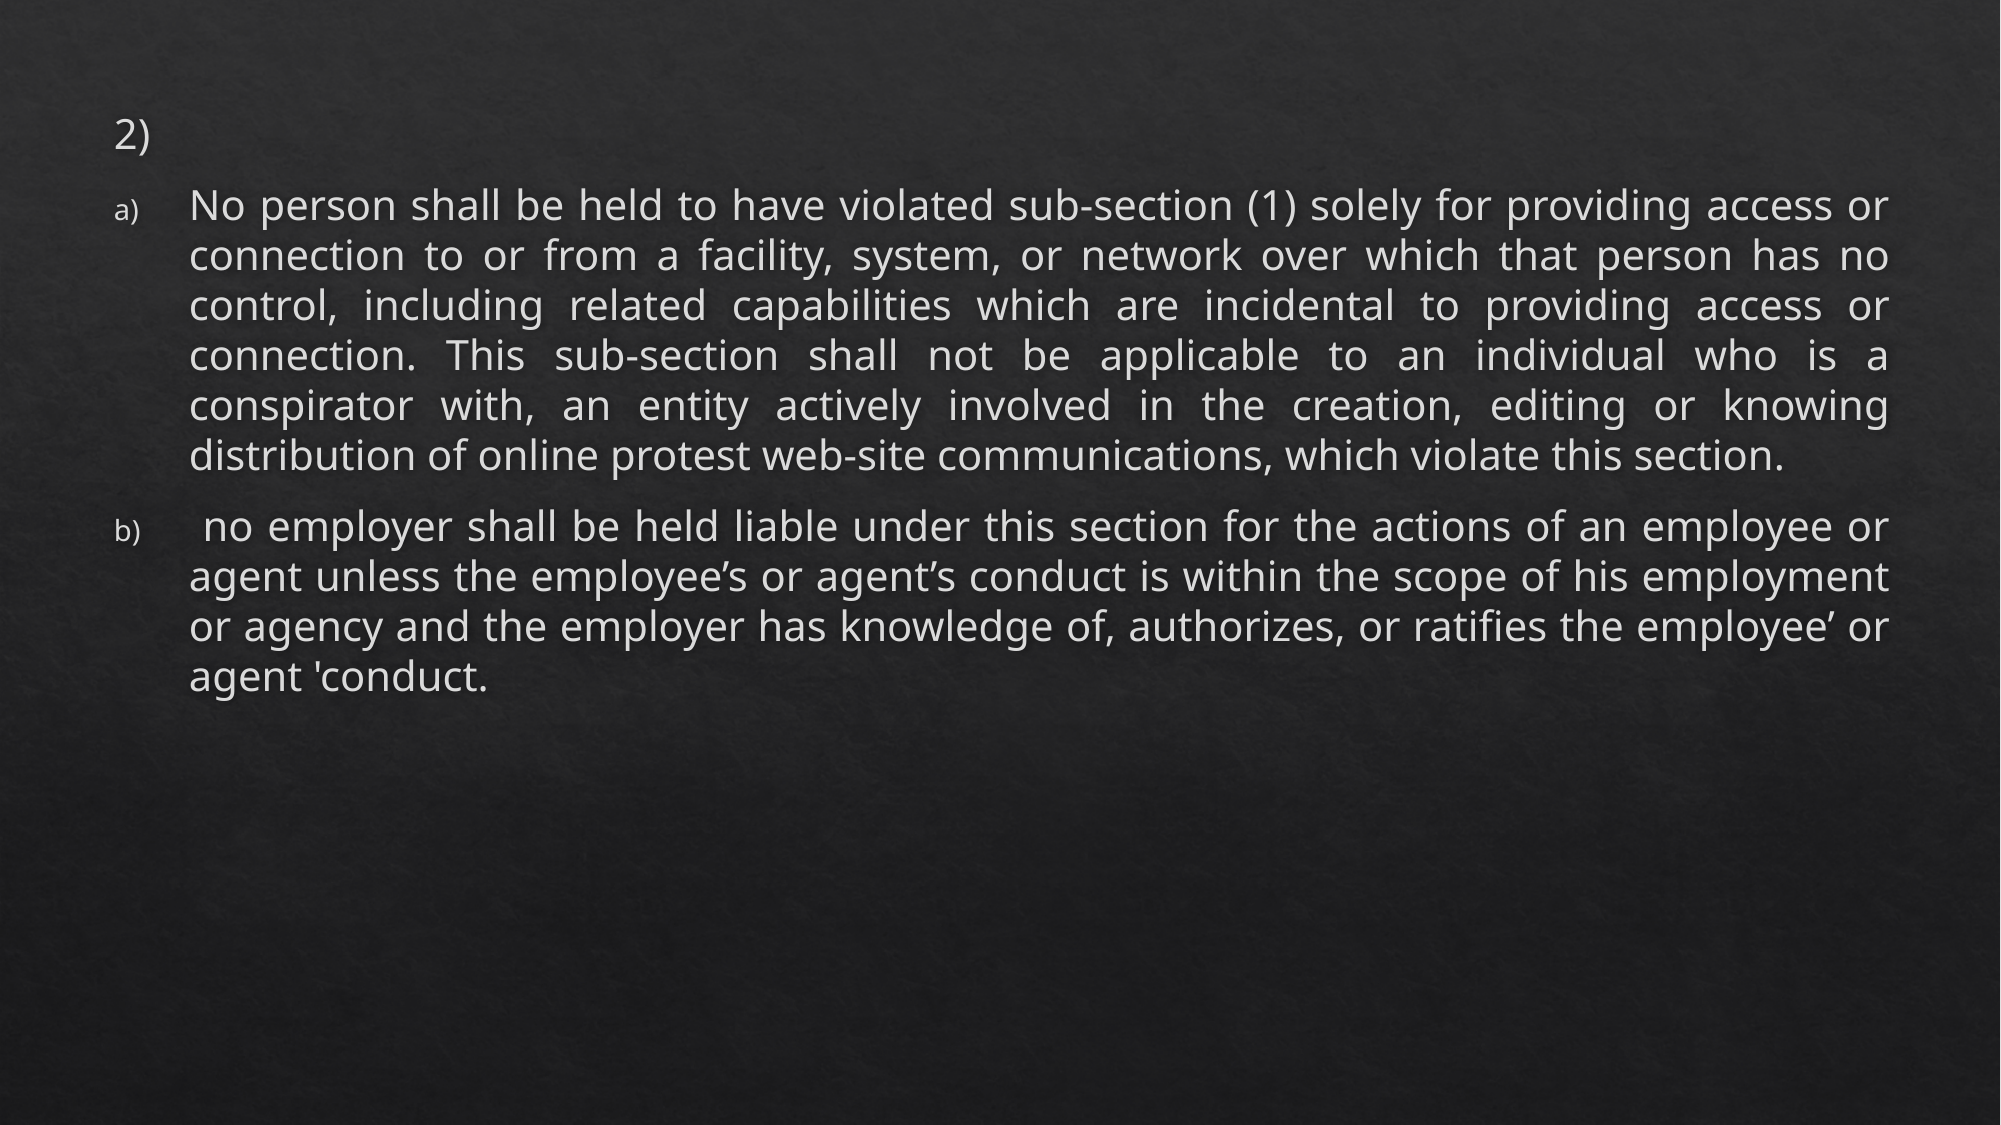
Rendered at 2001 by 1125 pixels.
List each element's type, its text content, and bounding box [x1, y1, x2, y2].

list 2) No person shall be held to have violated sub-section (1) solely for providing access or connection to or from a facility, system, or network over which that person has no control, including related capabilities which are incidental to providing access or connection. This sub-section shall not be applicable to an individual who is a conspirator with, an entity actively involved in the creation, editing or knowing distribution of online protest web-site communications, which violate this section. no employer shall be held liable under this section for the actions of an employee or agent unless the employee’s or agent’s conduct is within the scope of his employment or agency and the employer has knowledge of, authorizes, or ratifies the employee’ or agent 'conduct. [92, 100, 1906, 867]
